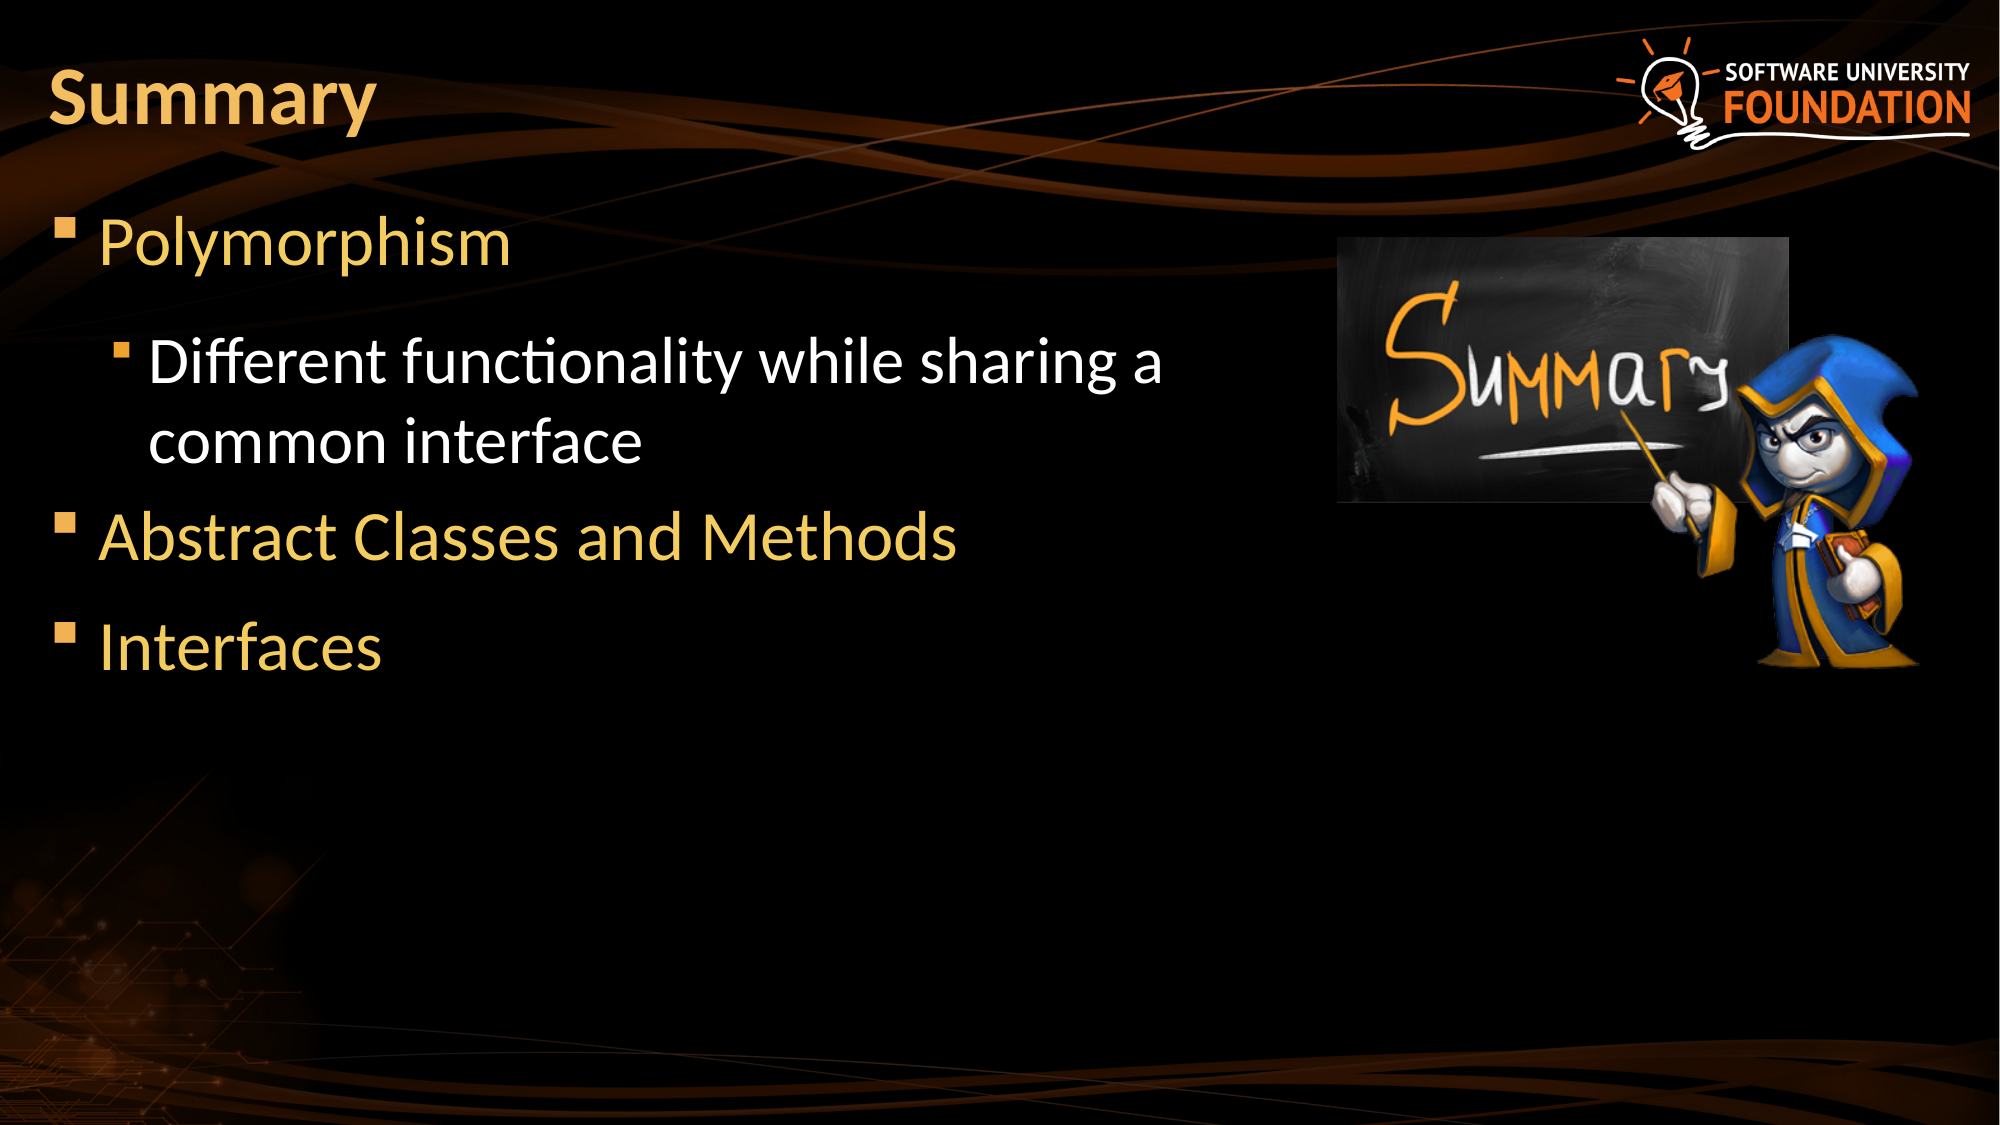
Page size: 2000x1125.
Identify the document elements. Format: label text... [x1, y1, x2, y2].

list Polymorphism Different functionality while sharing a common interface Abstract Classes and Methods Interfaces [31, 188, 1968, 1103]
picture [0, 0, 2000, 1125]
title Summary [30, 6, 1602, 189]
